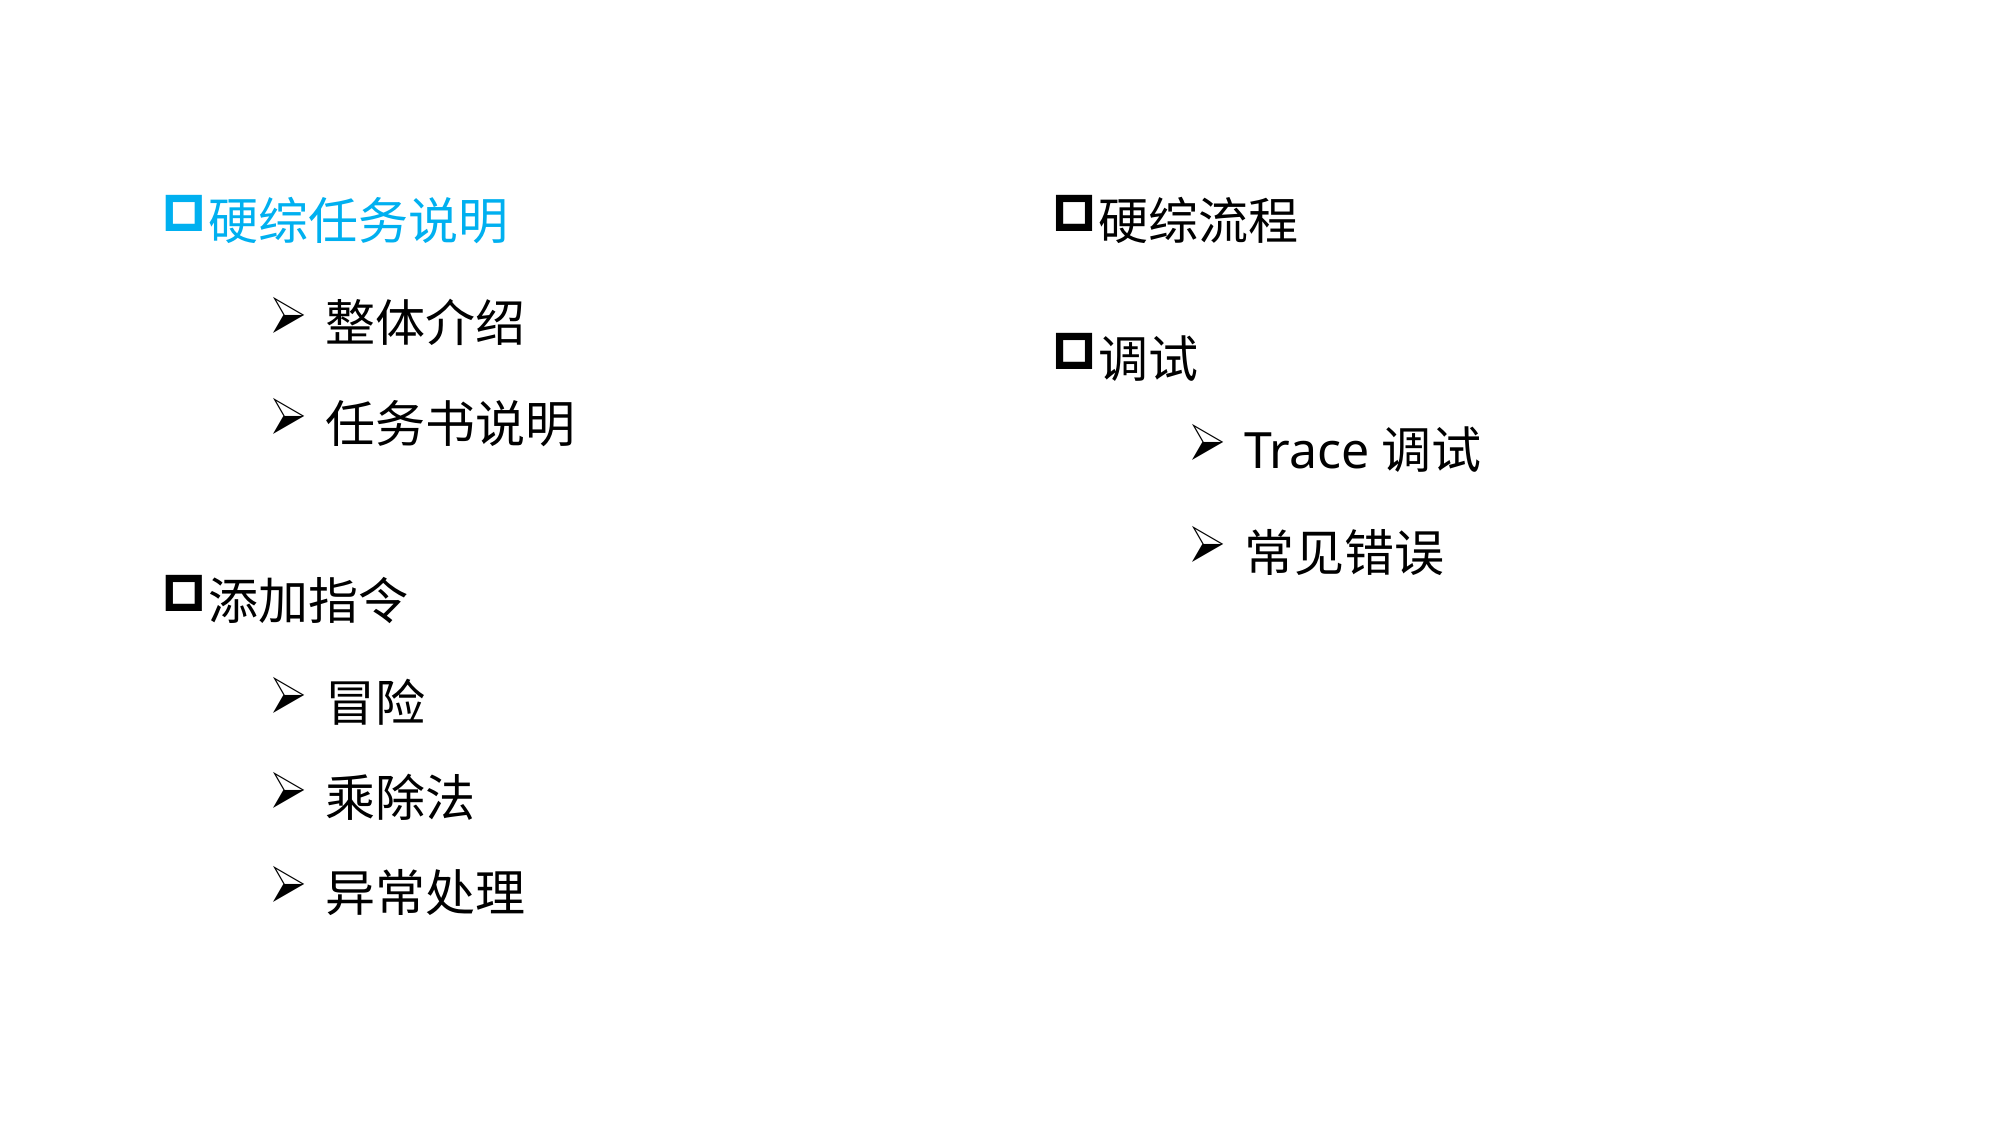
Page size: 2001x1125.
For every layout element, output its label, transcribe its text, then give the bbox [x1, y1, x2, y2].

text_box Trace调试 [1173, 411, 1617, 487]
text_box 硬综流程 [1037, 182, 1437, 257]
text_box 调试 [1037, 319, 1437, 395]
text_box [146, 562, 567, 930]
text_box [146, 182, 632, 461]
text_box 常见错误 [1173, 513, 1617, 589]
